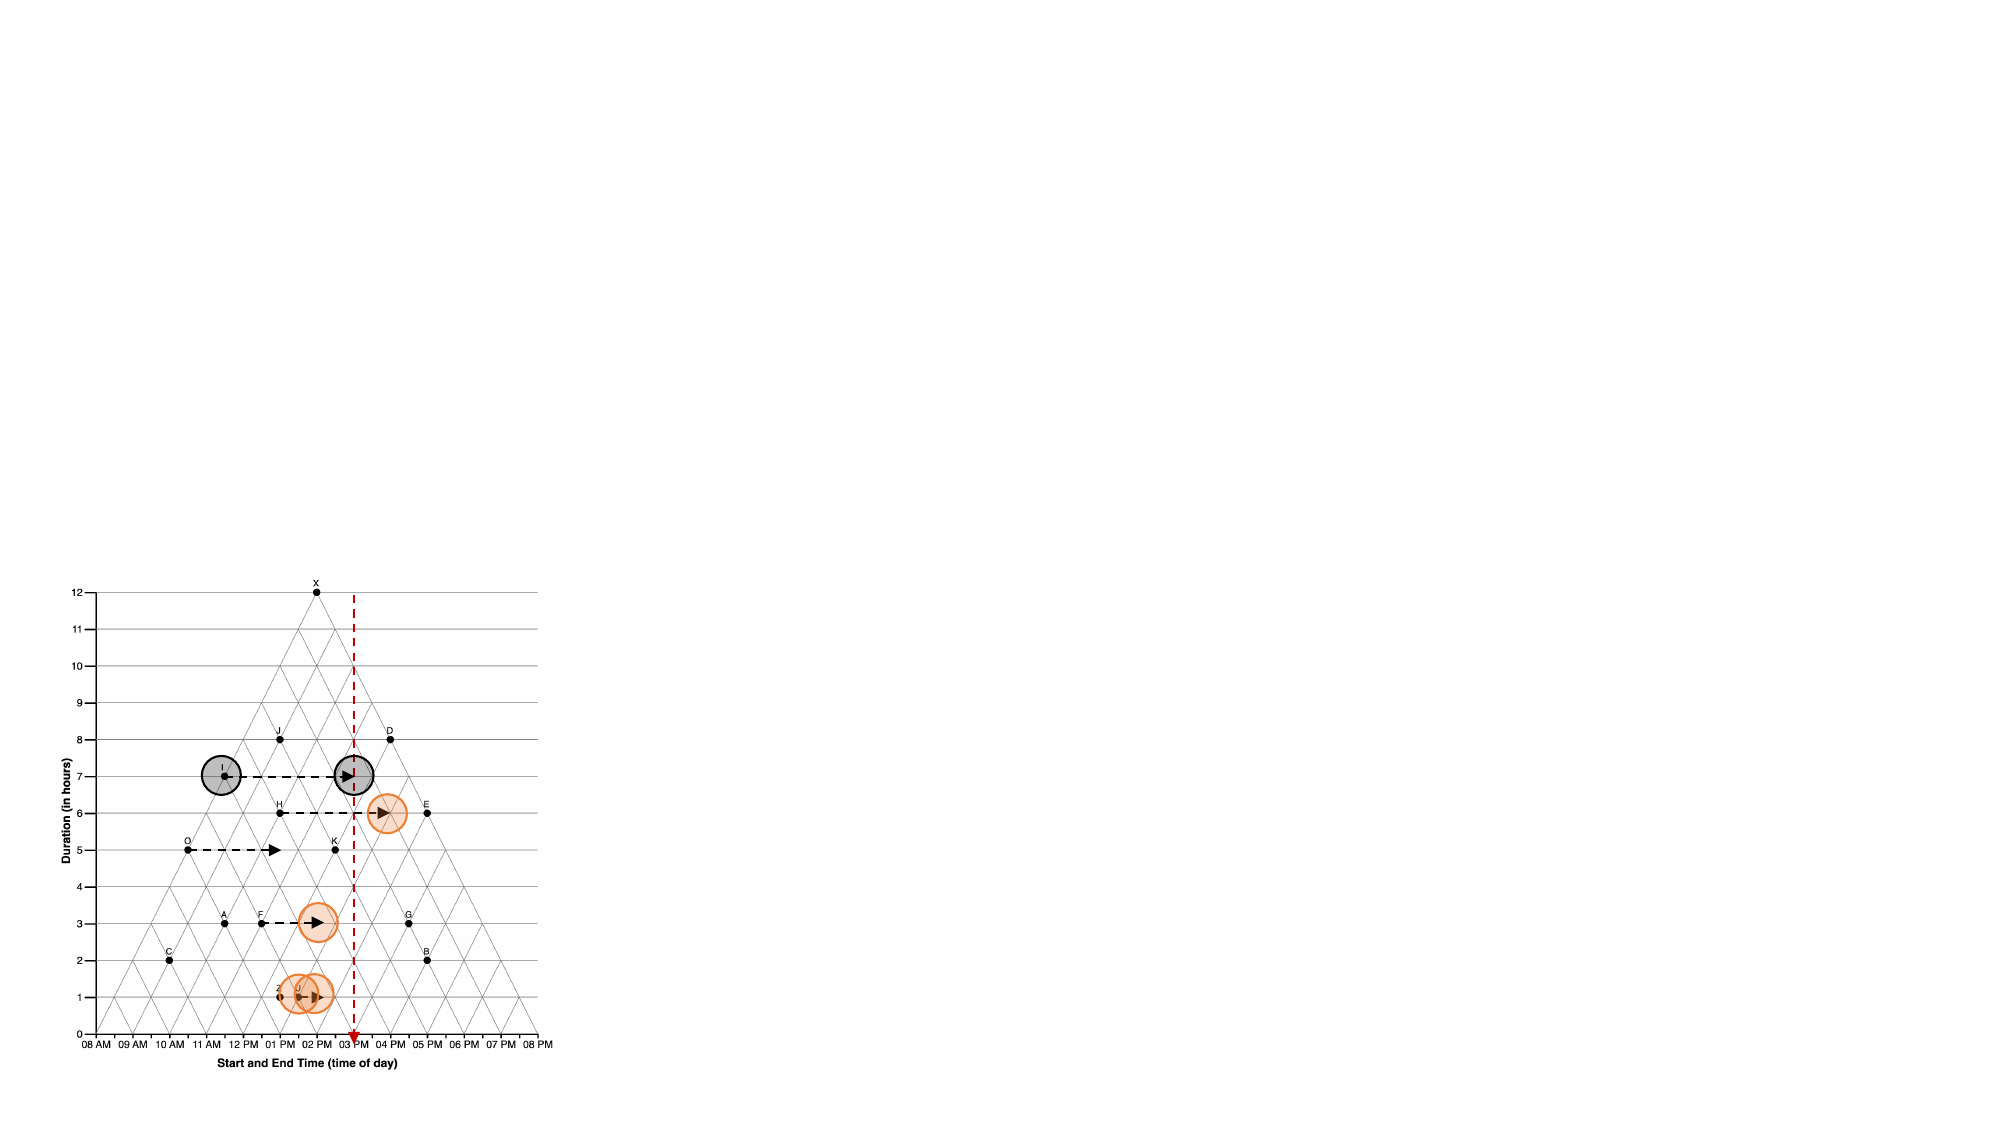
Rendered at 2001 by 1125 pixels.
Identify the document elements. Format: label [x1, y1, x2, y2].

picture [41, 555, 568, 1095]
